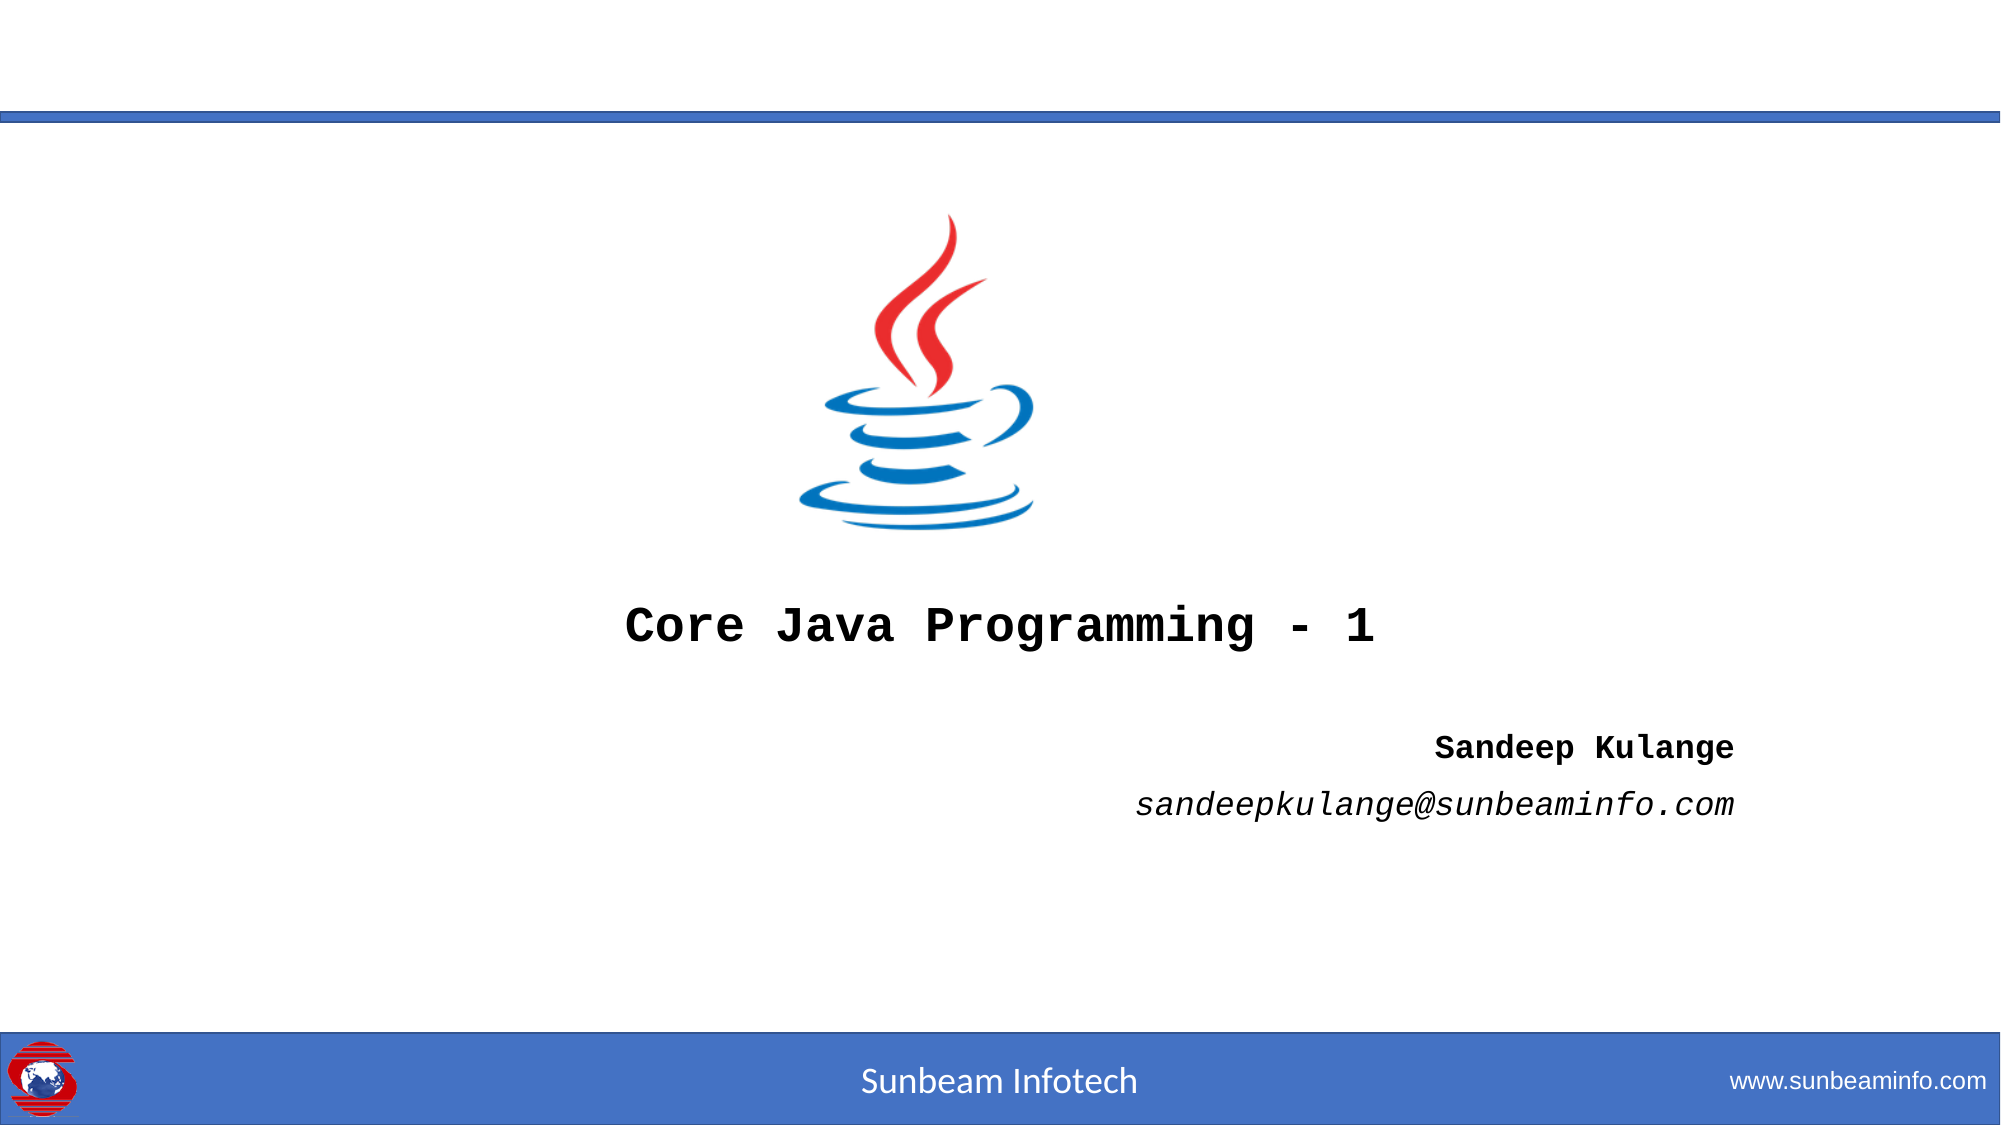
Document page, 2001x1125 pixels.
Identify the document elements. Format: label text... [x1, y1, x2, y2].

picture [1, 1036, 82, 1117]
picture [754, 210, 1079, 535]
subtitle Core Java Programming - 1 Sandeep Kulange sandeepkulange@sunbeaminfo.com [249, 590, 1750, 863]
